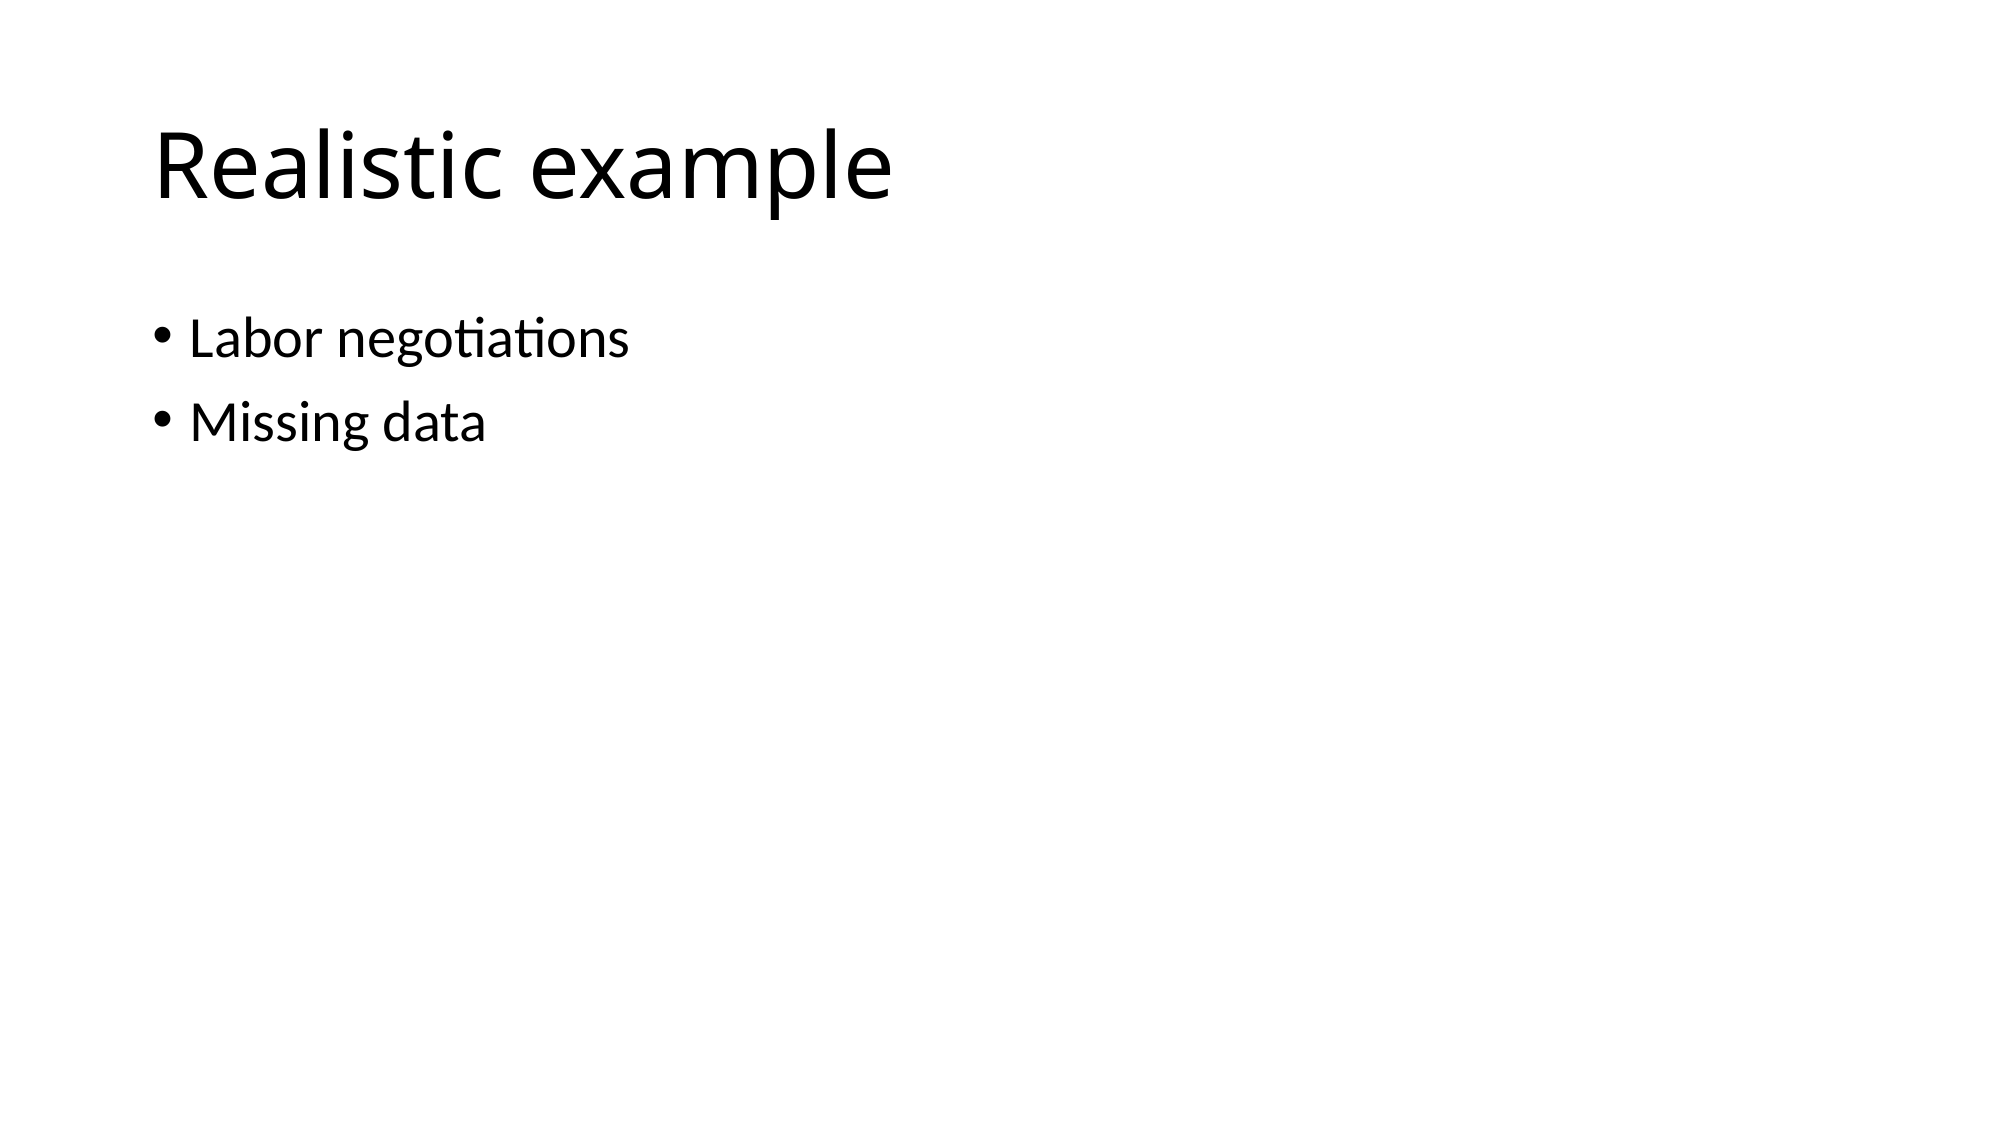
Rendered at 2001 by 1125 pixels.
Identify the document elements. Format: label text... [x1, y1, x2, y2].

title Realistic example [137, 59, 1863, 278]
list Labor negotiations Missing data [137, 299, 1863, 1014]
